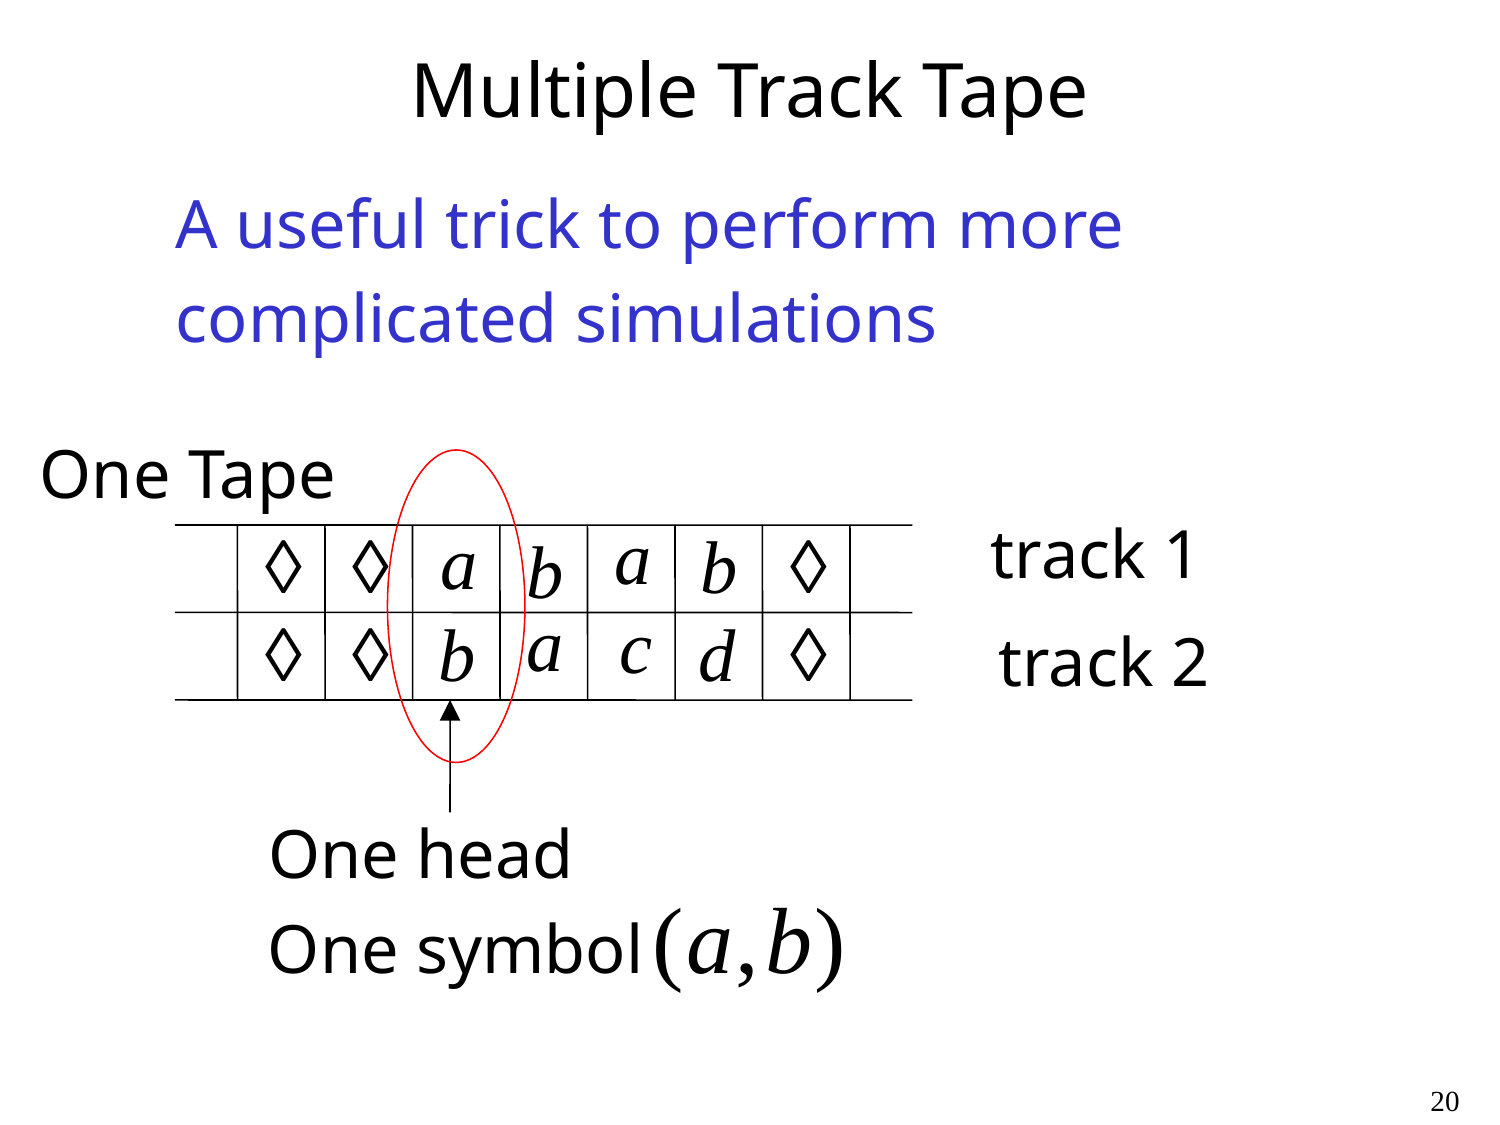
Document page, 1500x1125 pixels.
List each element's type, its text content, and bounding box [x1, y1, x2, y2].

text_box track 1 [976, 504, 1217, 599]
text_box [349, 624, 392, 686]
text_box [787, 537, 830, 599]
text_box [262, 624, 305, 686]
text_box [525, 540, 568, 606]
text_box One head [253, 804, 590, 899]
text_box One Tape [24, 424, 352, 520]
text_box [699, 535, 742, 601]
text_box track 2 [984, 612, 1225, 708]
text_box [437, 549, 482, 596]
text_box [349, 537, 392, 599]
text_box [437, 622, 480, 688]
text_box Multiple Track Tape [24, 37, 1475, 138]
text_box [523, 631, 568, 679]
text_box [787, 624, 830, 686]
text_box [262, 537, 305, 599]
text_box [695, 622, 746, 688]
text_box [387, 449, 525, 763]
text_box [617, 633, 658, 681]
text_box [649, 899, 851, 1000]
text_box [611, 544, 656, 591]
slide_number 20 [1162, 1074, 1475, 1125]
text_box One symbol [253, 899, 648, 995]
text_box A useful trick to perform more complicated simulations [161, 174, 1141, 363]
